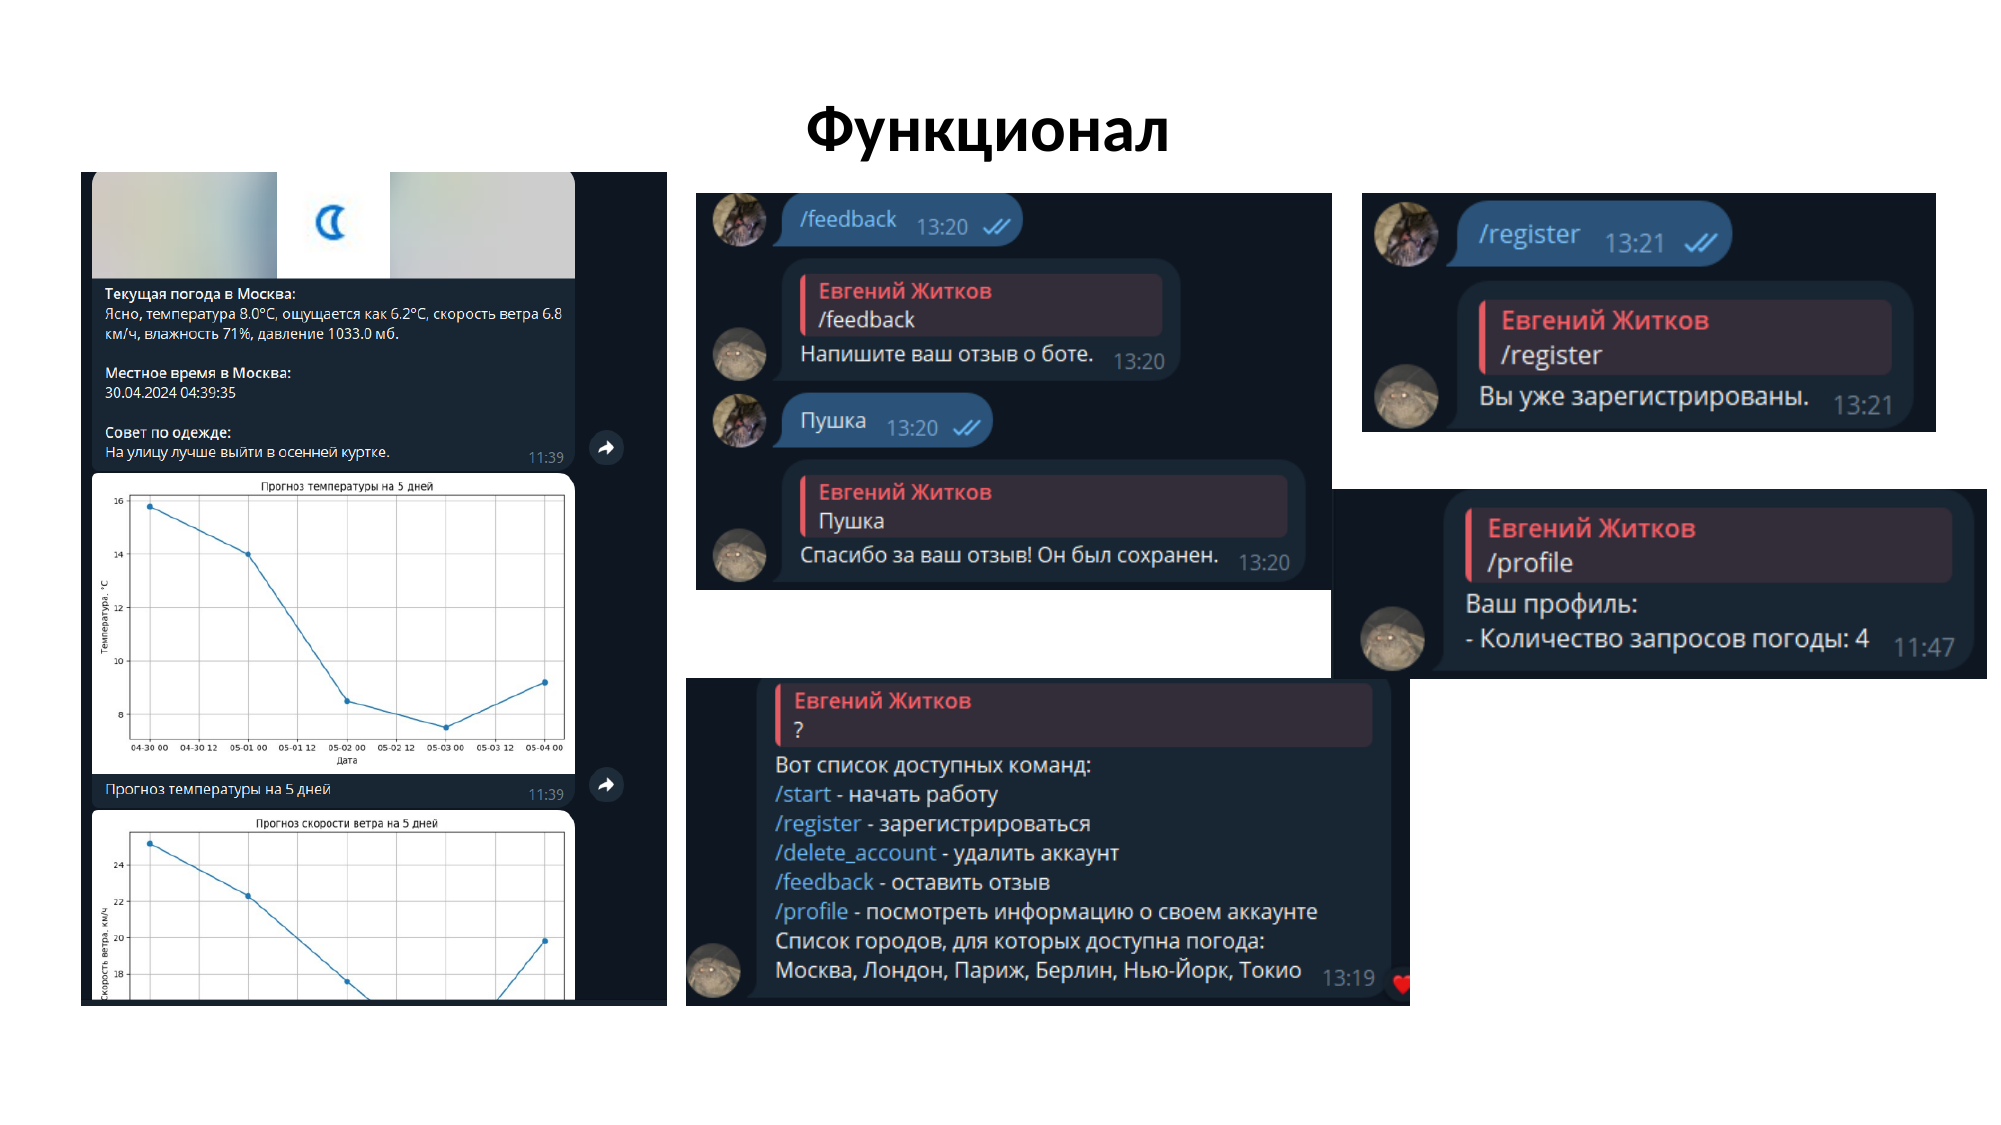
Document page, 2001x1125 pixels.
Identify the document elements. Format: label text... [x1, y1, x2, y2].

picture [686, 193, 1987, 1007]
picture [1362, 193, 1936, 432]
picture [80, 172, 667, 1007]
text_box Функционал [791, 76, 1191, 172]
